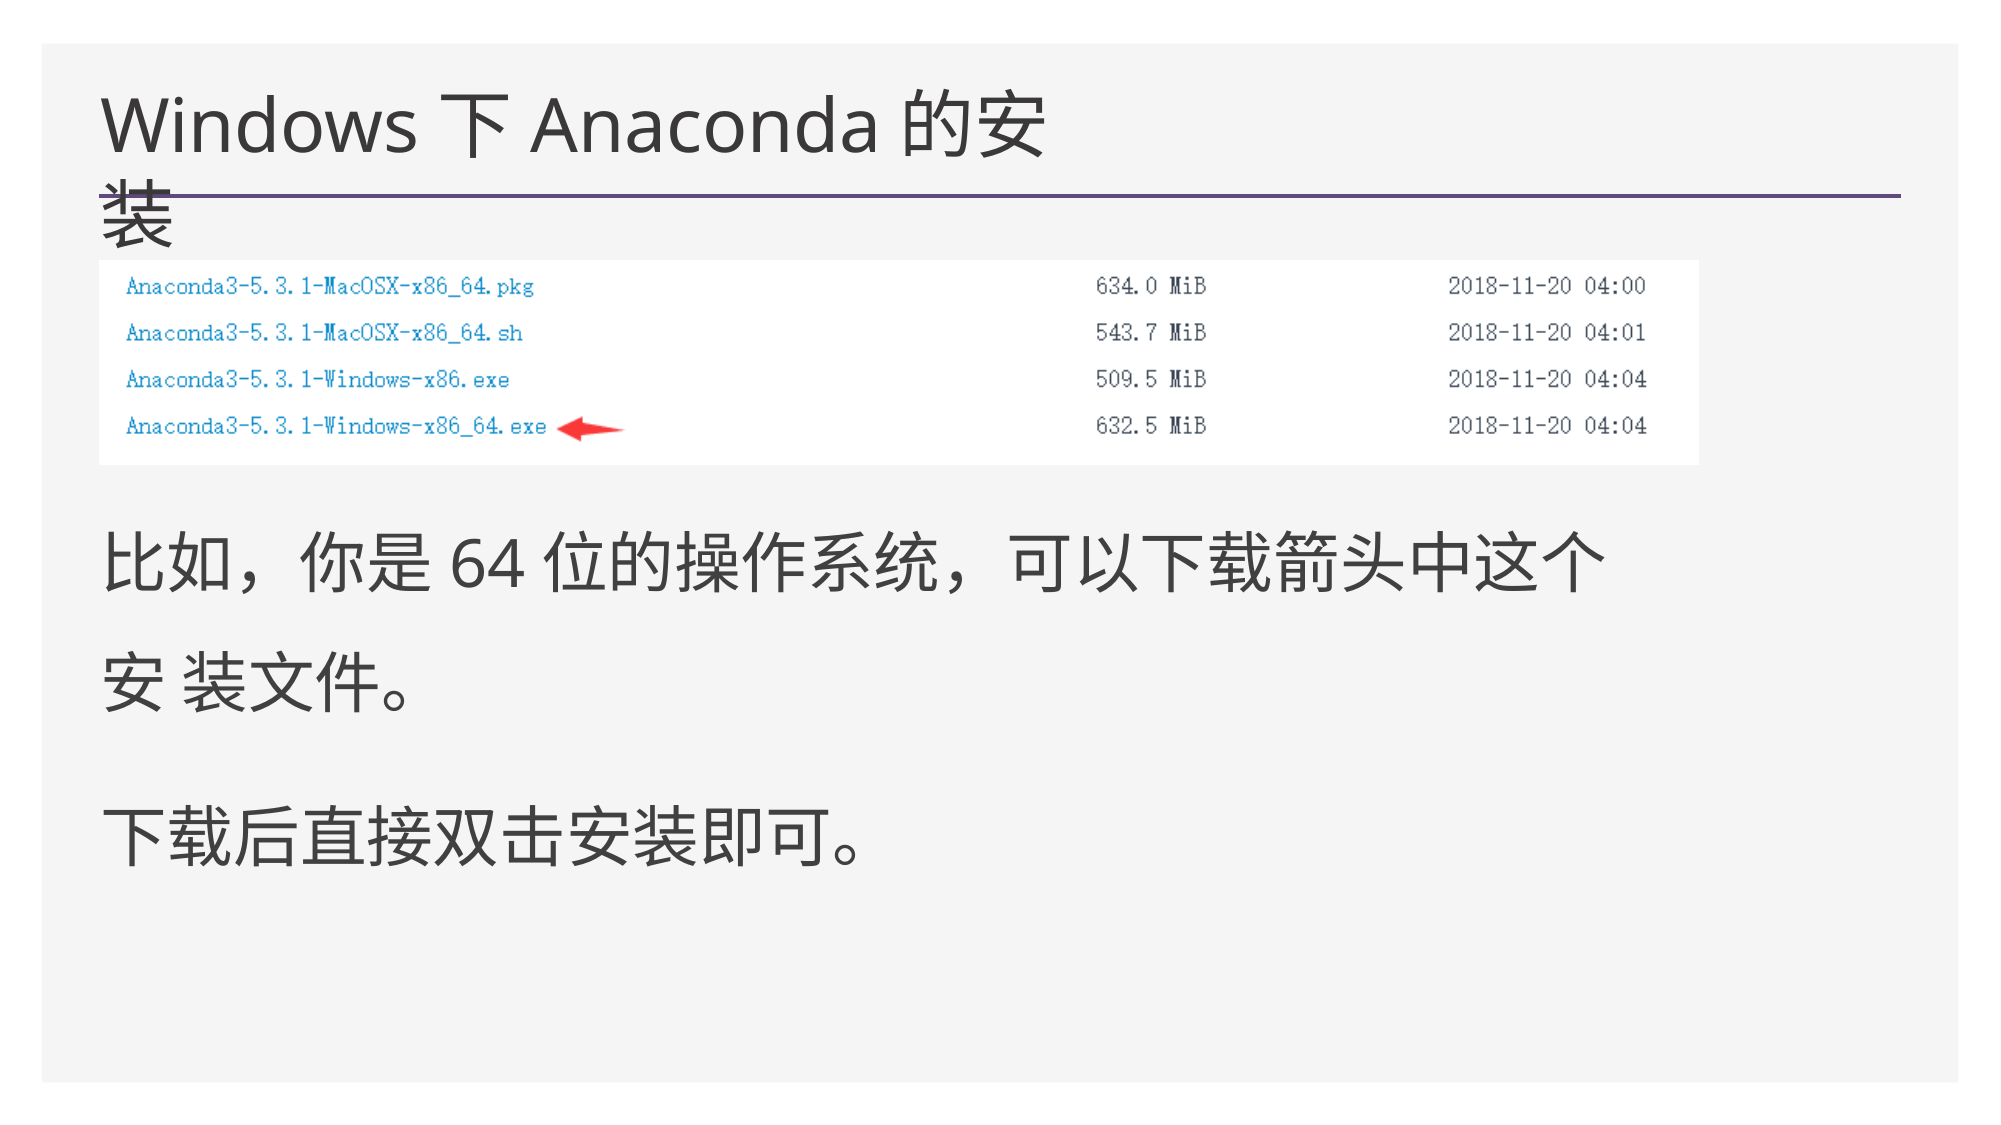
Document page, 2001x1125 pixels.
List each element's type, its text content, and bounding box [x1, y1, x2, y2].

text_box 比如，你是64位的操作系统，可以下载箭头中这个安 装文件。 下载后直接双击安装即可。 [98, 479, 1646, 875]
picture [99, 260, 1699, 465]
title Windows下Anaconda的安装 [98, 75, 1096, 260]
